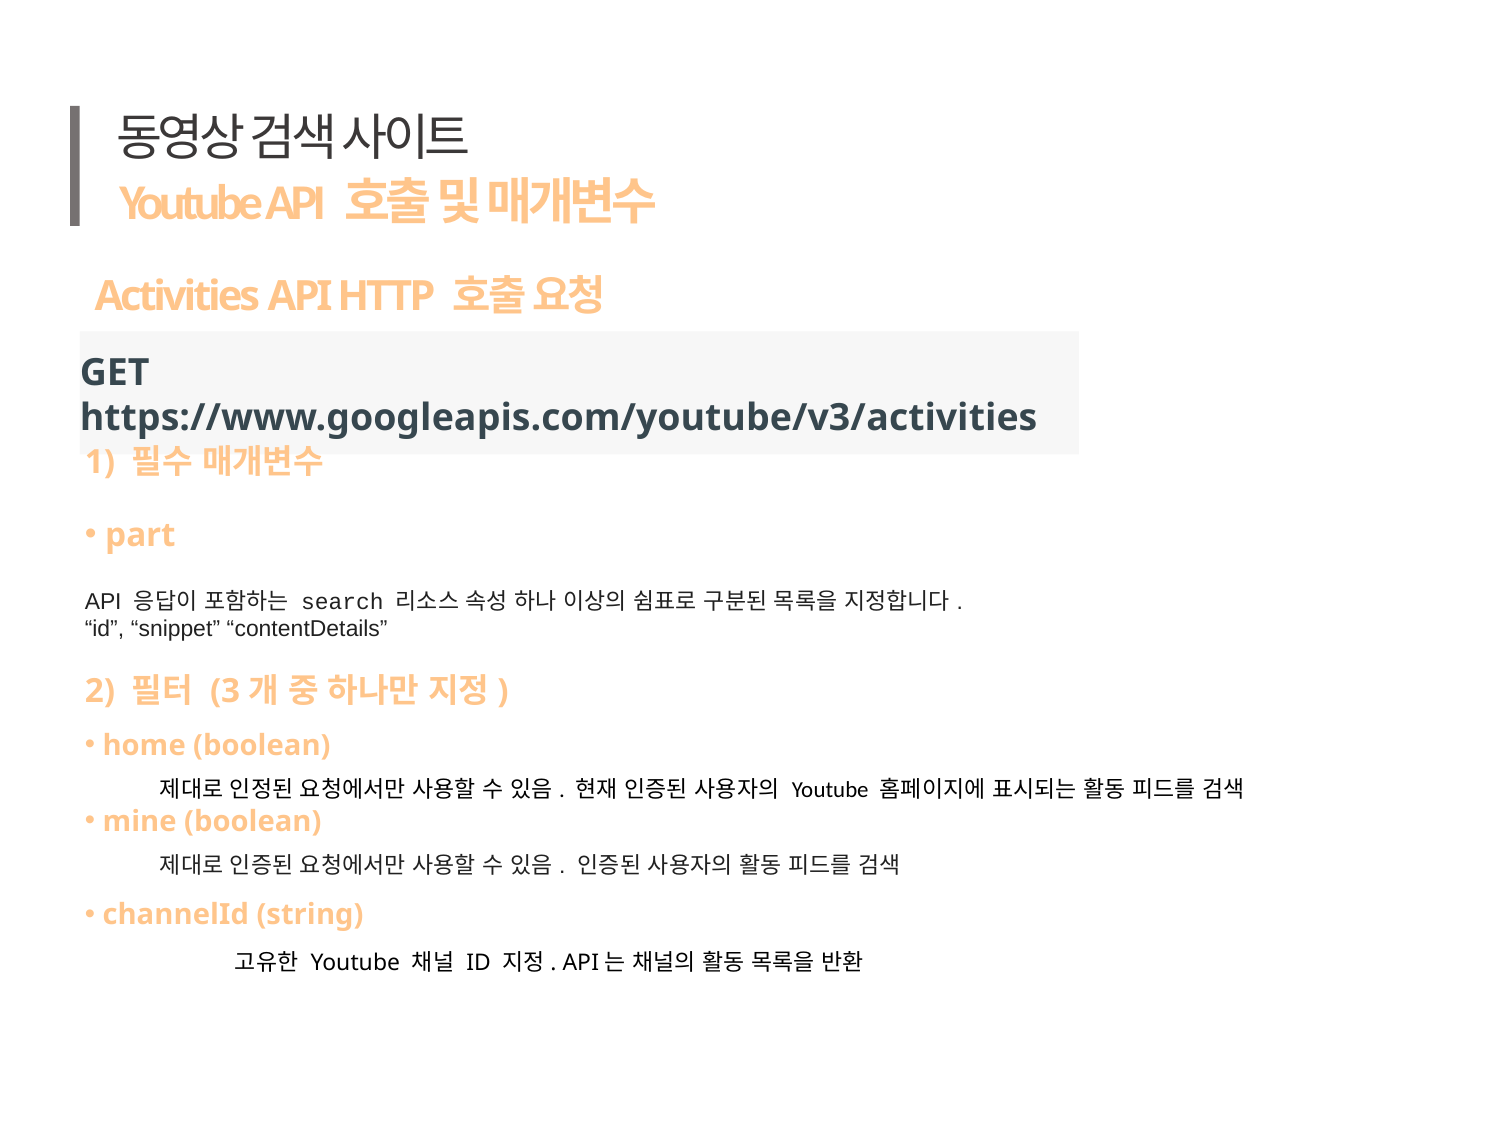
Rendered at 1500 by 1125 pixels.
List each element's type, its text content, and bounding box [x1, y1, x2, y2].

text_box 동영상 검색 사이트 [101, 79, 549, 200]
text_box 1) 필수 매개변수 part API 응답이 포함하는 search 리소스 속성 하나 이상의 쉼표로 구분된 목록을 지정합니다. “id”, “snippet” “contentDetails” 2) 필터 (3개 중 하나만 지정) home (boolean) 제대로 인정된 요청에서만 사용할 수 있음. 현재 인증된 사용자의 Youtube 홈페이지에 표시되는 활동 피드를 검색 mine (boolean) 제대로 인증된 요청에서만 사용할 수 있음. 인증된 사용자의 활동 피드를 검색 channelId (string) 고유한 Youtube 채널 ID 지정. API는 채널의 활동 목록을 반환 [70, 432, 1475, 1025]
text_box [69, 105, 81, 227]
text_box Activities API HTTP 호출 요청 [79, 261, 1436, 327]
text_box Youtube API 호출 및 매개변수 [104, 161, 672, 237]
text_box GET https://www.googleapis.com/youtube/v3/activities [79, 331, 1079, 432]
